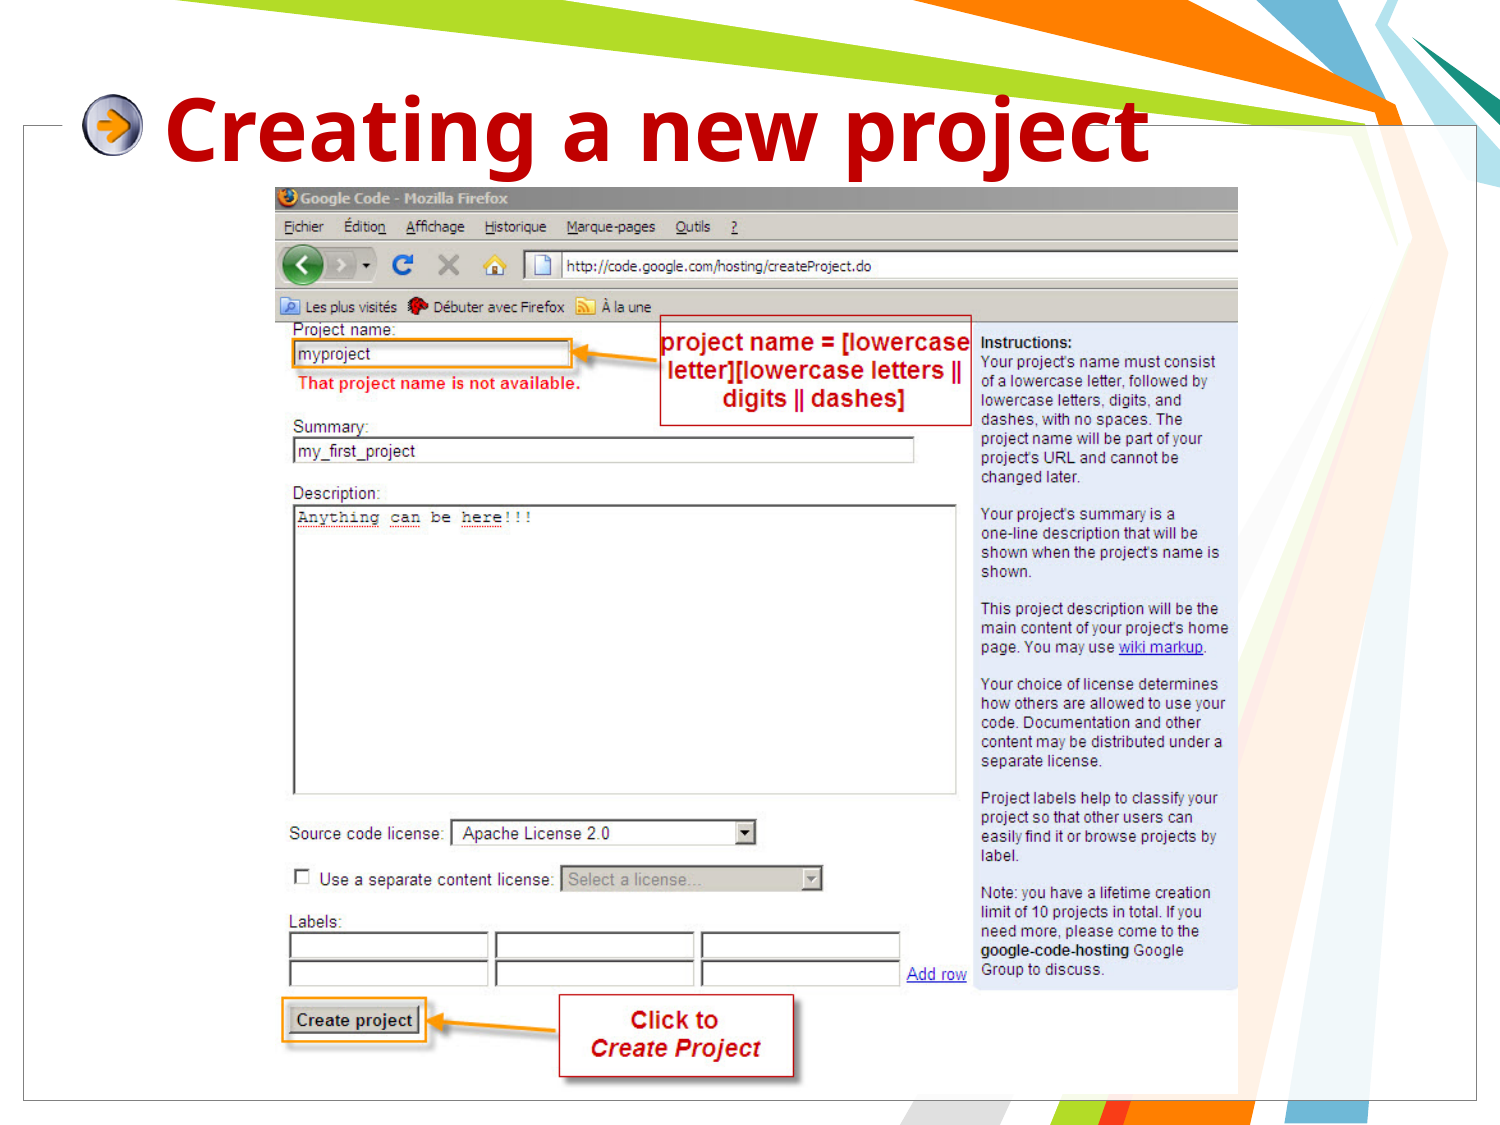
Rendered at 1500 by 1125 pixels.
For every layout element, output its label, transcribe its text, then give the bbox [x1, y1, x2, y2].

picture [274, 187, 1238, 1094]
title Creating a new project [147, 32, 1183, 221]
picture [82, 94, 143, 156]
